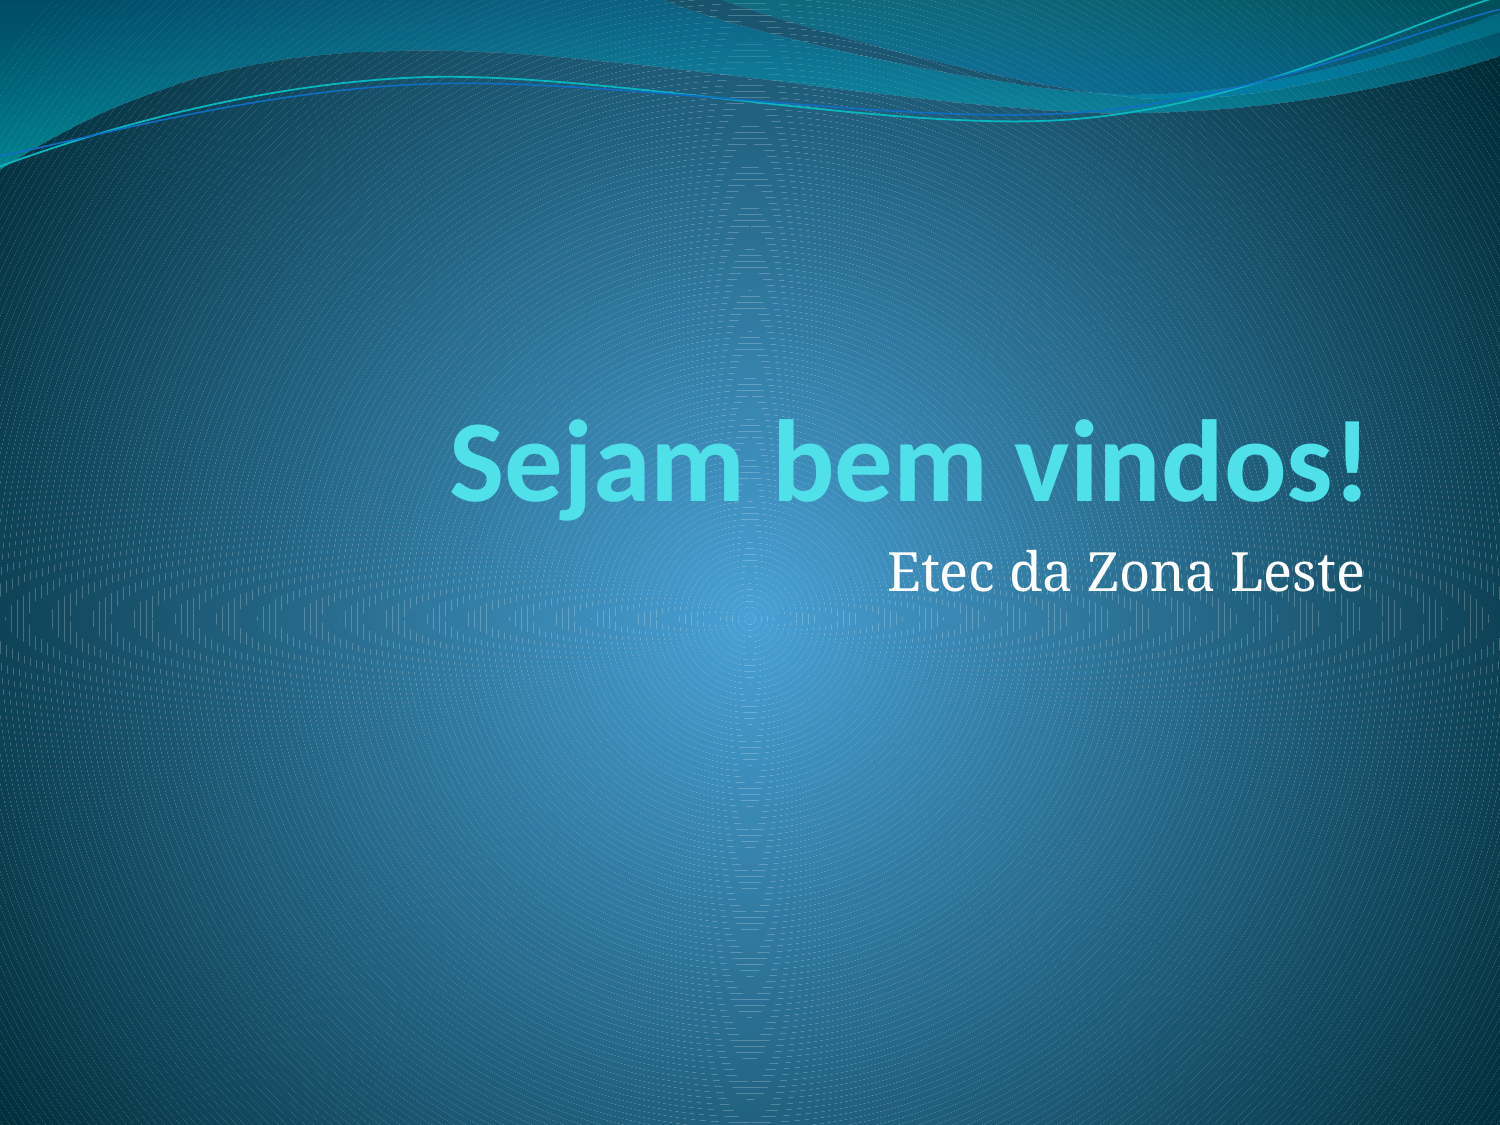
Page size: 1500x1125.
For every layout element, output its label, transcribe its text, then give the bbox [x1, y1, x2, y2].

subtitle Etec da Zona Leste [87, 529, 1376, 818]
title Sejam bem vindos! [87, 224, 1376, 525]
